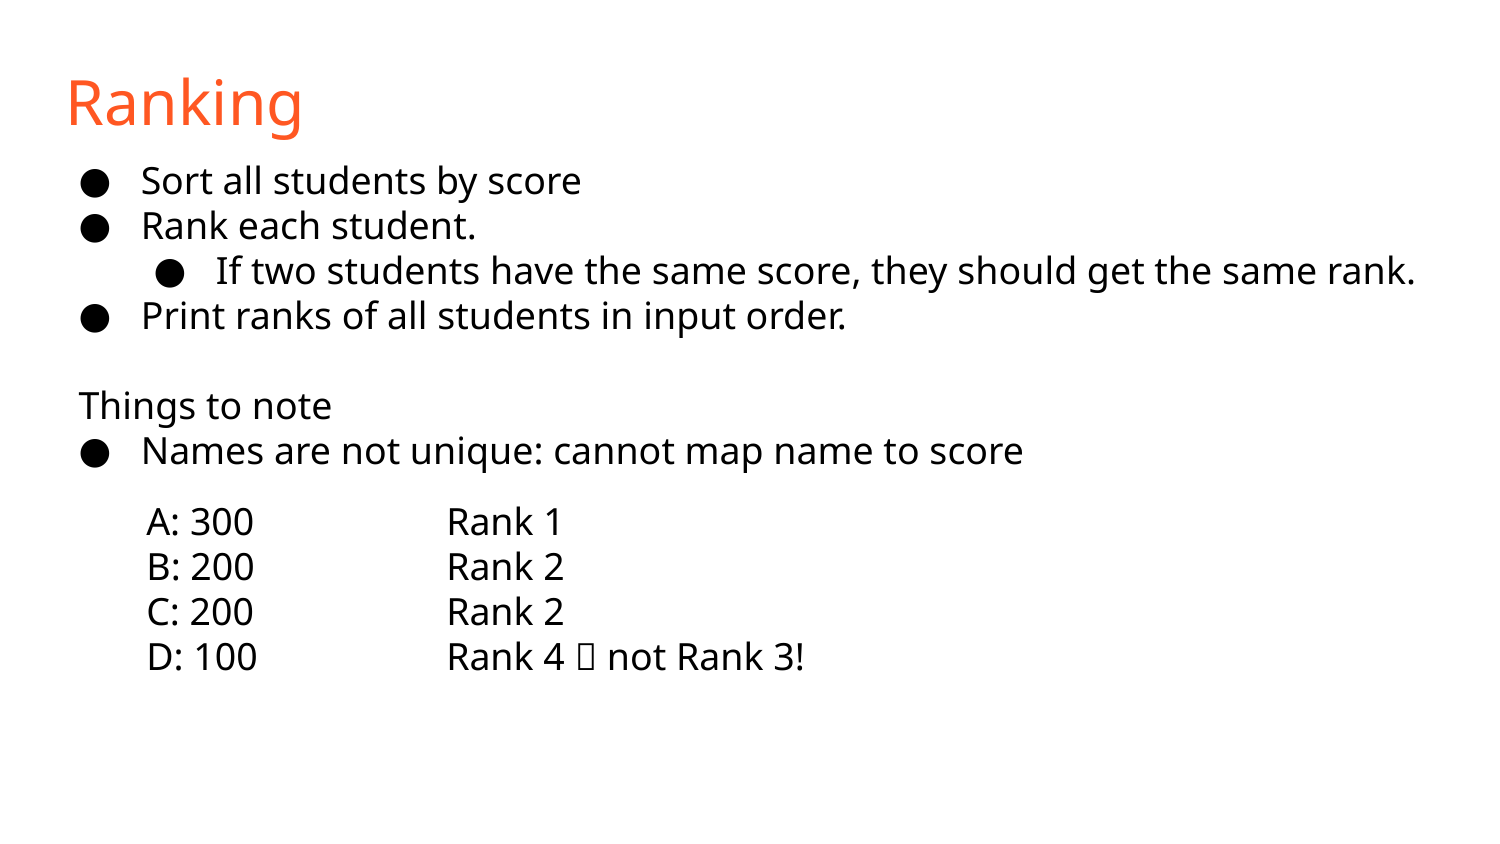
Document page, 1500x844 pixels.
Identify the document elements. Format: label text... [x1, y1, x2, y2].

text_box Ranking [51, 47, 1449, 141]
text_box A: 300 Rank 1 B: 200 Rank 2 C: 200 Rank 2 D: 100 Rank 4  not Rank 3! [131, 490, 853, 686]
text_box Sort all students by score Rank each student. If two students have the same score, they should get the same rank. Print ranks of all students in input order. Things to note Names are not unique: cannot map name to score [51, 141, 1449, 702]
